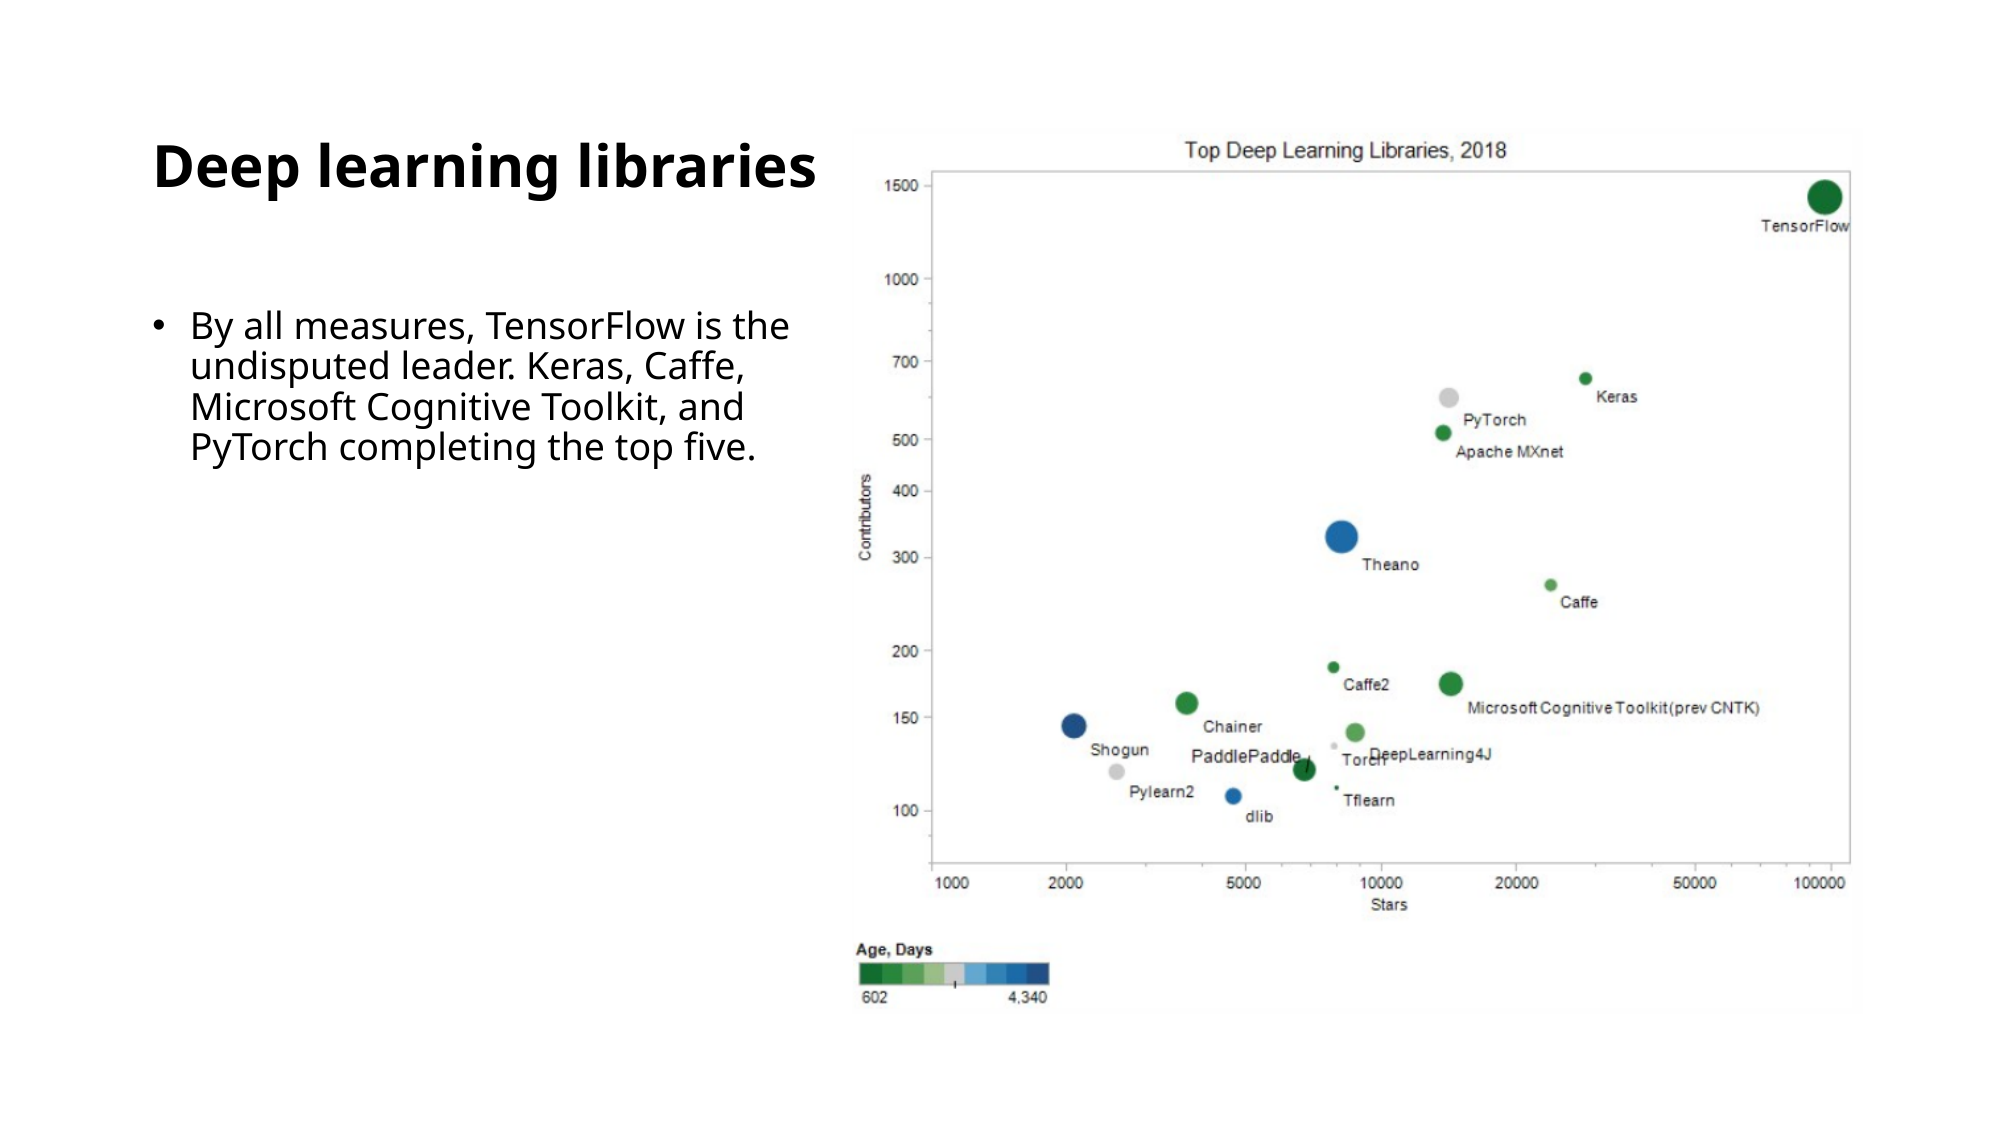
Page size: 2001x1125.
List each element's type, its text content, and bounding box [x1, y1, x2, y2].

title Deep learning libraries [137, 59, 1863, 278]
list By all measures, TensorFlow is the undisputed leader. Keras, Caffe, Microsoft Cognitive Toolkit, and PyTorch completing the top five. [137, 299, 819, 1014]
picture [852, 128, 1863, 1014]
